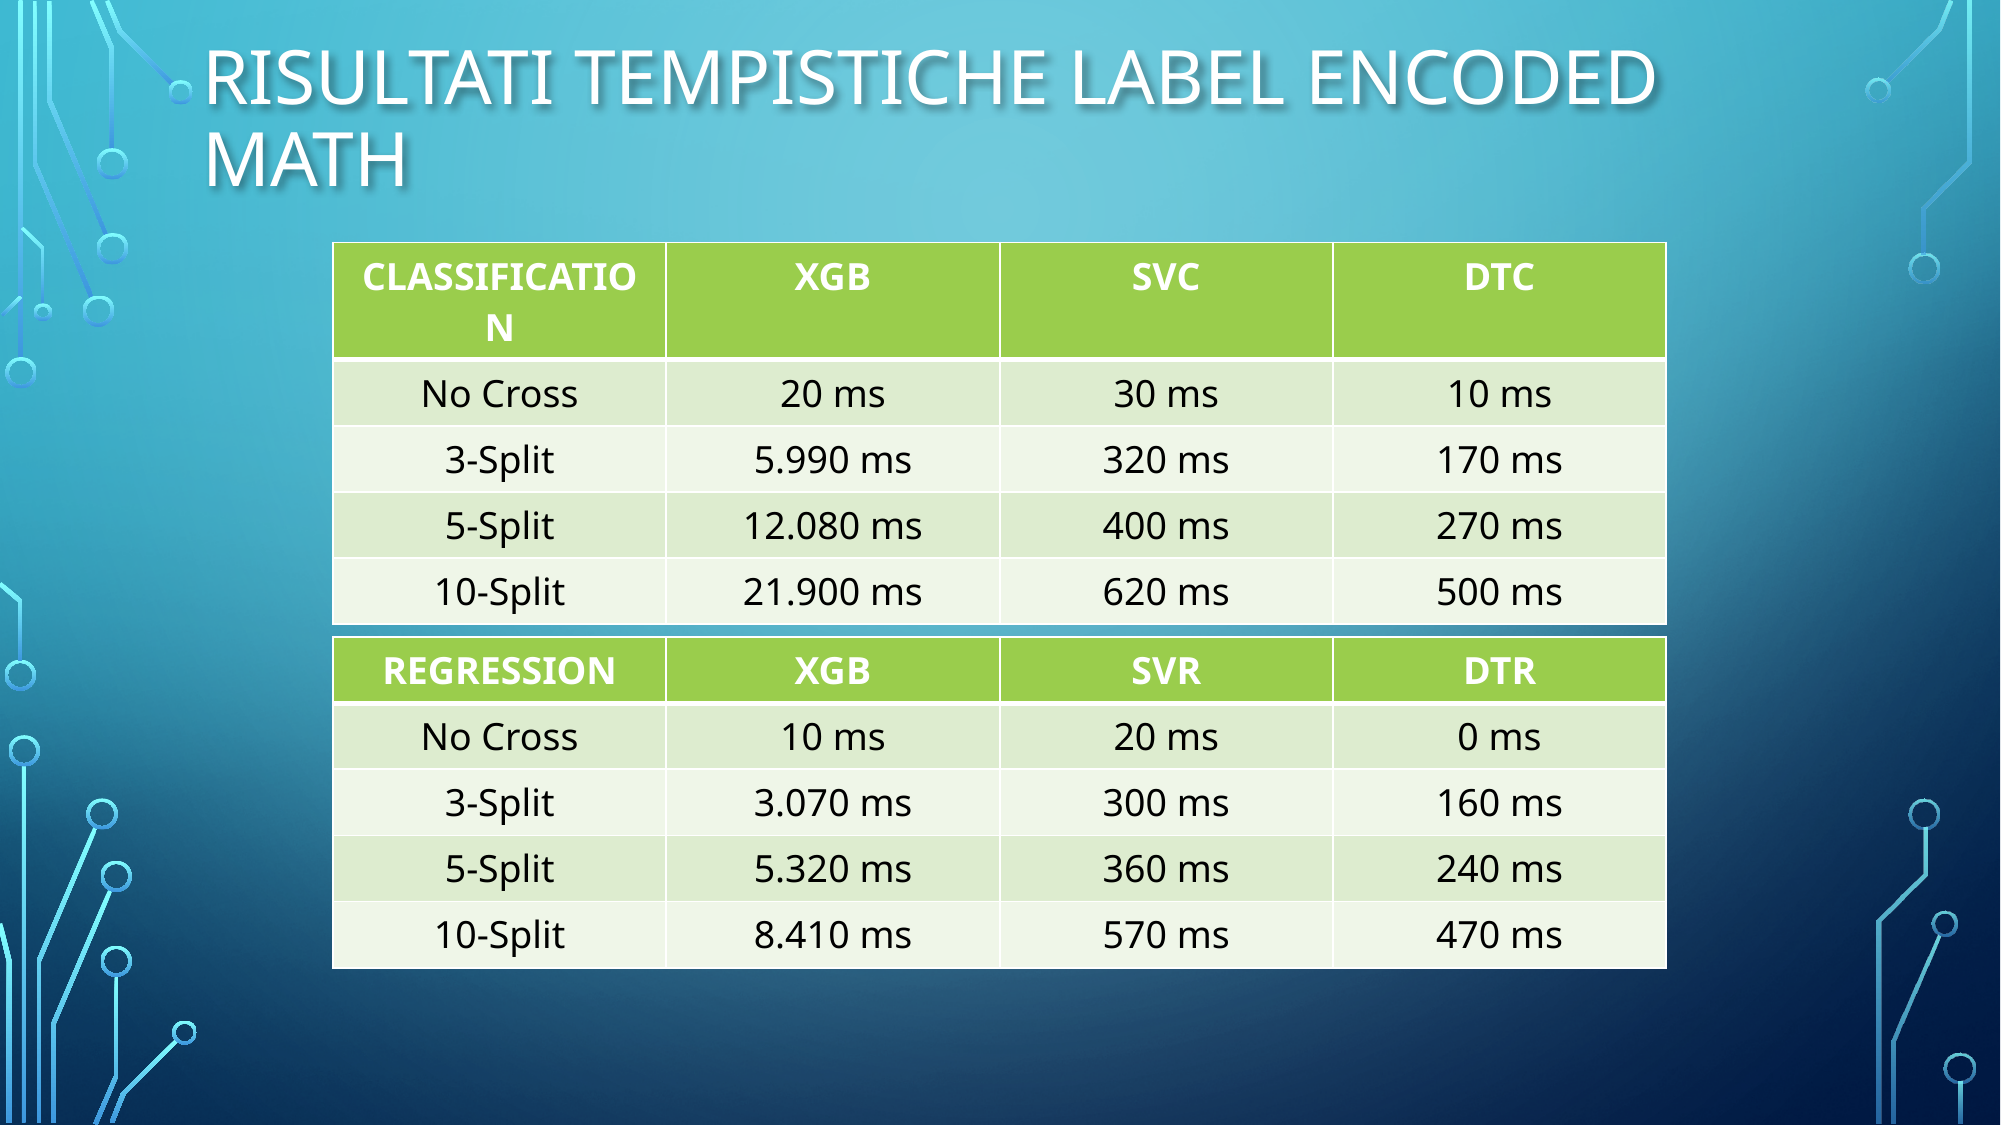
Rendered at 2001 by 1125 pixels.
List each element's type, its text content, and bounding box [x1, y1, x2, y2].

table_cell 500 ms [1334, 559, 1665, 623]
table_cell 5-Split [334, 493, 665, 557]
table_cell 10 ms [667, 706, 999, 768]
table_header CLASSIFICATION [334, 243, 665, 357]
table_cell 5.990 ms [667, 427, 999, 491]
text_box Risultati tempistiche label encoded math [187, 0, 1813, 243]
table_cell 20 ms [1001, 706, 1332, 768]
table_header SVR [1001, 638, 1332, 701]
table_cell 360 ms [1001, 836, 1332, 901]
table_cell 10-Split [334, 559, 665, 623]
table_cell 400 ms [1001, 493, 1332, 557]
table_cell 240 ms [1334, 836, 1665, 901]
table_cell 160 ms [1334, 770, 1665, 835]
table_cell 170 ms [1334, 427, 1665, 491]
table_cell 8.410 ms [667, 902, 999, 967]
table_cell 470 ms [1334, 902, 1665, 967]
table_cell 5-Split [334, 836, 665, 901]
table_cell 10 ms [1334, 362, 1665, 425]
table_header DTR [1334, 638, 1665, 701]
table_header XGB [667, 243, 999, 357]
table_cell 30 ms [1001, 362, 1332, 425]
table_header REGRESSION [334, 638, 665, 701]
table_cell No Cross [334, 706, 665, 768]
table_cell 5.320 ms [667, 836, 999, 901]
table_cell 21.900 ms [667, 559, 999, 623]
table_header SVC [1001, 243, 1332, 357]
table_cell 620 ms [1001, 559, 1332, 623]
table_header XGB [667, 638, 999, 701]
table_cell 570 ms [1001, 902, 1332, 967]
table_cell 300 ms [1001, 770, 1332, 835]
table_cell 3-Split [334, 770, 665, 835]
table_cell 270 ms [1334, 493, 1665, 557]
table_cell 320 ms [1001, 427, 1332, 491]
table_cell 0 ms [1334, 706, 1665, 768]
table_cell 20 ms [667, 362, 999, 425]
table_cell 3.070 ms [667, 770, 999, 835]
table_header DTC [1334, 243, 1665, 357]
table_cell 3-Split [334, 427, 665, 491]
table_cell 10-Split [334, 902, 665, 967]
table_cell 12.080 ms [667, 493, 999, 557]
table_cell No Cross [334, 362, 665, 425]
